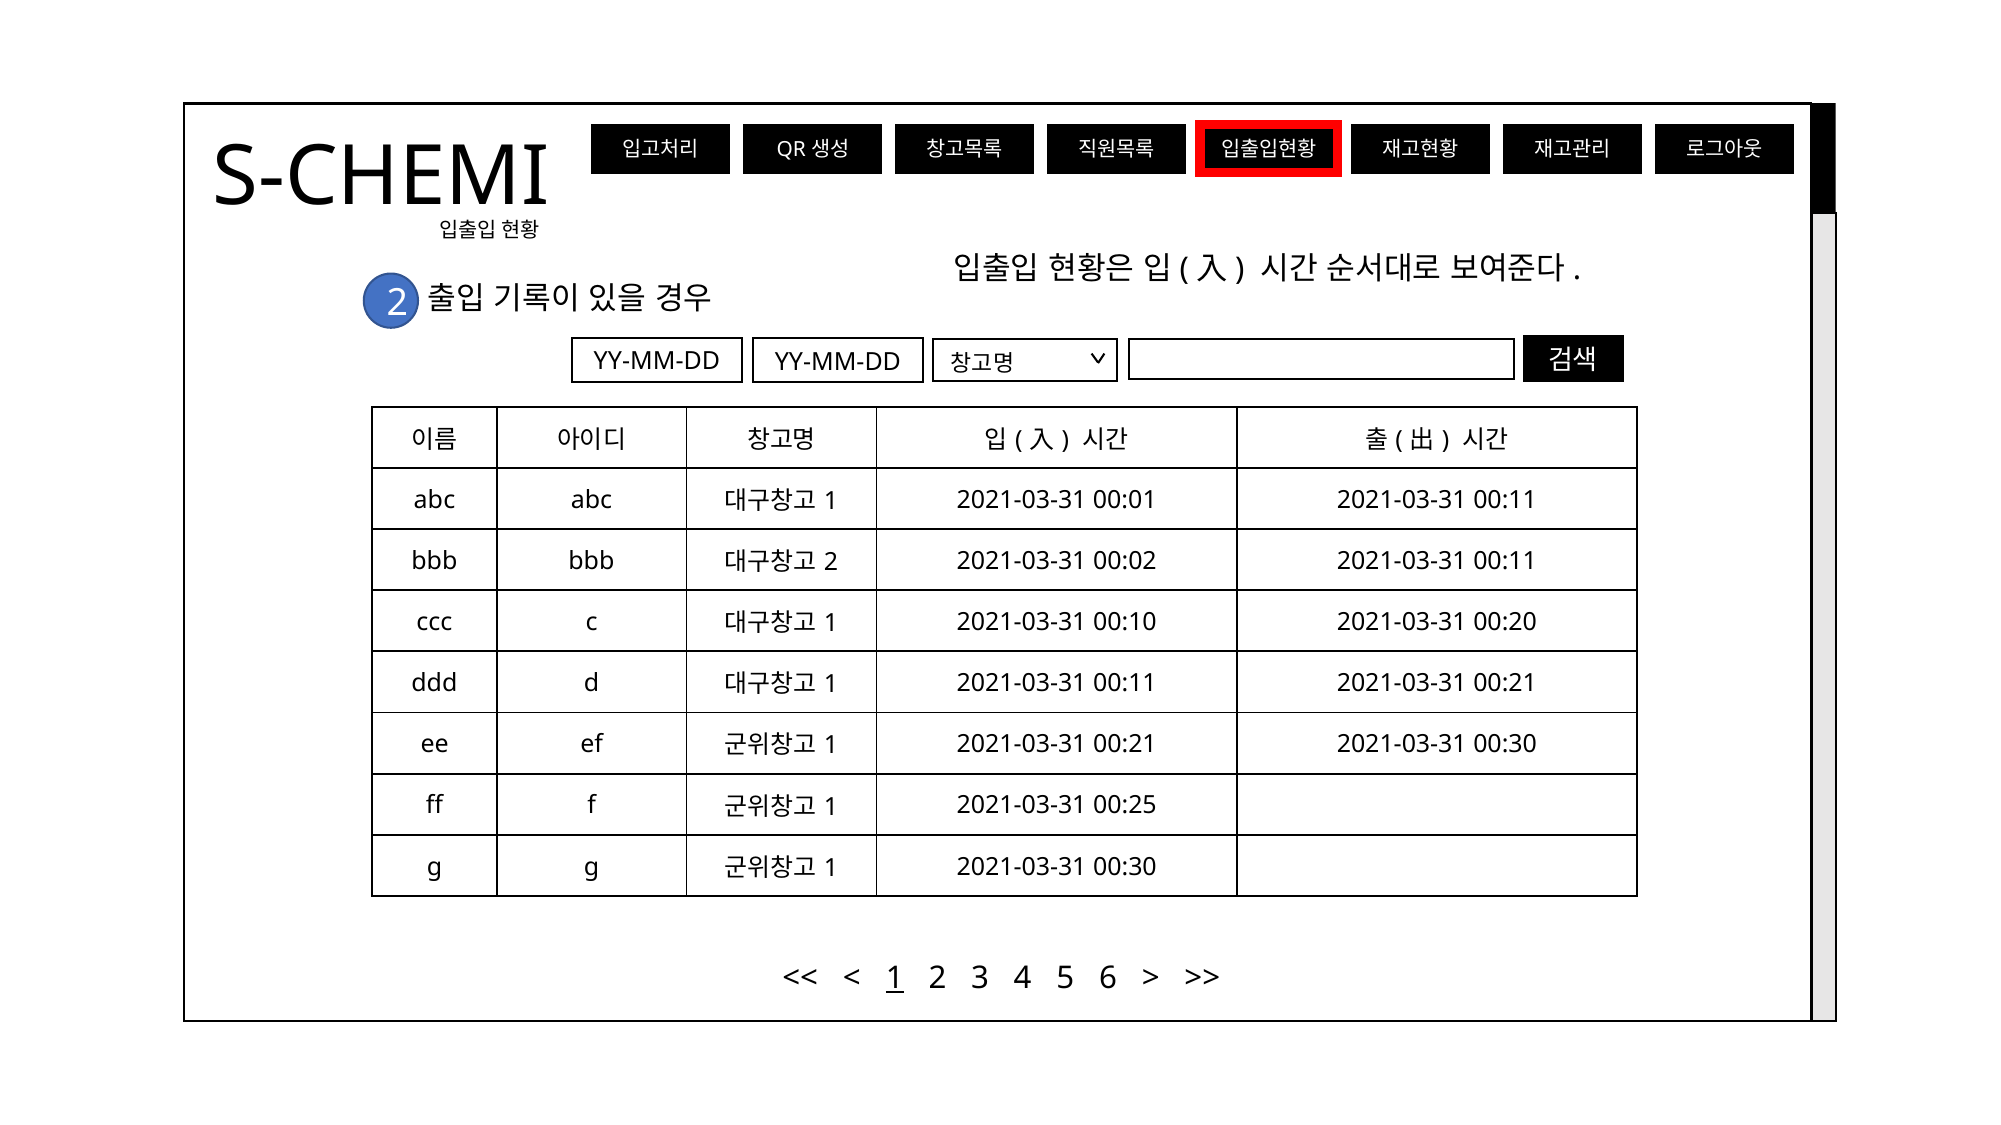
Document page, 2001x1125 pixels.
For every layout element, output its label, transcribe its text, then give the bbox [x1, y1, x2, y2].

table_cell g [498, 836, 686, 895]
table_header 이름 [373, 408, 496, 467]
text_box 창고명 [935, 340, 1030, 384]
table_cell 2021-03-31 00:11 [1238, 530, 1636, 589]
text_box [1091, 353, 1105, 364]
table_cell abc [373, 469, 496, 528]
table_header 창고명 [687, 408, 876, 467]
table_cell [1238, 775, 1636, 834]
table_header 입(入) 시간 [877, 408, 1236, 467]
text_box 검색 [1523, 335, 1624, 382]
text_box [1811, 102, 1837, 214]
table_cell c [498, 591, 686, 650]
table_cell 대구창고2 [687, 530, 876, 589]
table_cell 군위창고1 [687, 836, 876, 895]
table_cell d [498, 652, 686, 712]
table_cell 대구창고1 [687, 591, 876, 650]
table_cell 2021-03-31 00:21 [877, 713, 1236, 773]
text_box << < 1 2 3 4 5 6 > >> [767, 949, 1236, 1002]
table_header 출(出) 시간 [1238, 408, 1636, 467]
text_box ㅊ [183, 102, 1811, 1022]
table_cell 2021-03-31 00:02 [877, 530, 1236, 589]
table_cell ddd [373, 652, 496, 712]
table_cell 2021-03-31 00:25 [877, 775, 1236, 834]
table_cell 2021-03-31 00:20 [1238, 591, 1636, 650]
table_cell 대구창고1 [687, 652, 876, 712]
text_box [932, 338, 1118, 382]
table_cell 2021-03-31 00:10 [877, 591, 1236, 650]
table_cell ccc [373, 591, 496, 650]
table_cell g [373, 836, 496, 895]
table_cell bbb [498, 530, 686, 589]
text_box 입고처리 [591, 124, 730, 174]
table_cell 2021-03-31 00:11 [877, 652, 1236, 712]
text_box QR생성 [743, 124, 882, 174]
text_box 2 [362, 272, 420, 329]
text_box [1128, 338, 1515, 380]
table_cell 2021-03-31 00:11 [1238, 469, 1636, 528]
table_cell 대구창고1 [687, 469, 876, 528]
table_cell 2021-03-31 00:30 [877, 836, 1236, 895]
text_box 출입 기록이 있을 경우 [412, 270, 863, 324]
table_cell abc [498, 469, 686, 528]
table_header 아이디 [498, 408, 686, 467]
text_box 재고관리 [1503, 124, 1642, 174]
table_cell f [498, 775, 686, 834]
table_cell ee [373, 713, 496, 773]
table_cell [1238, 836, 1636, 895]
table_cell 2021-03-31 00:01 [877, 469, 1236, 528]
table_cell ff [373, 775, 496, 834]
table_cell bbb [373, 530, 496, 589]
text_box [1811, 214, 1837, 1022]
table_cell 군위창고1 [687, 713, 876, 773]
text_box 재고현황 [1351, 124, 1490, 174]
table_cell ef [498, 713, 686, 773]
text_box YY-MM-DD [571, 337, 743, 383]
table_cell 군위창고1 [687, 775, 876, 834]
table_cell 2021-03-31 00:30 [1238, 713, 1636, 773]
text_box YY-MM-DD [752, 337, 924, 383]
text_box 입출입현황 [1199, 124, 1338, 174]
text_box 창고목록 [895, 124, 1034, 174]
table_cell 2021-03-31 00:21 [1238, 652, 1636, 712]
text_box S-CHEMI [197, 113, 592, 229]
text_box 입출입 현황 [424, 209, 556, 250]
text_box 입출입 현황은 입(入) 시간 순서대로 보여준다. [938, 240, 1811, 294]
text_box 로그아웃 [1655, 124, 1794, 174]
text_box 직원목록 [1047, 124, 1186, 174]
